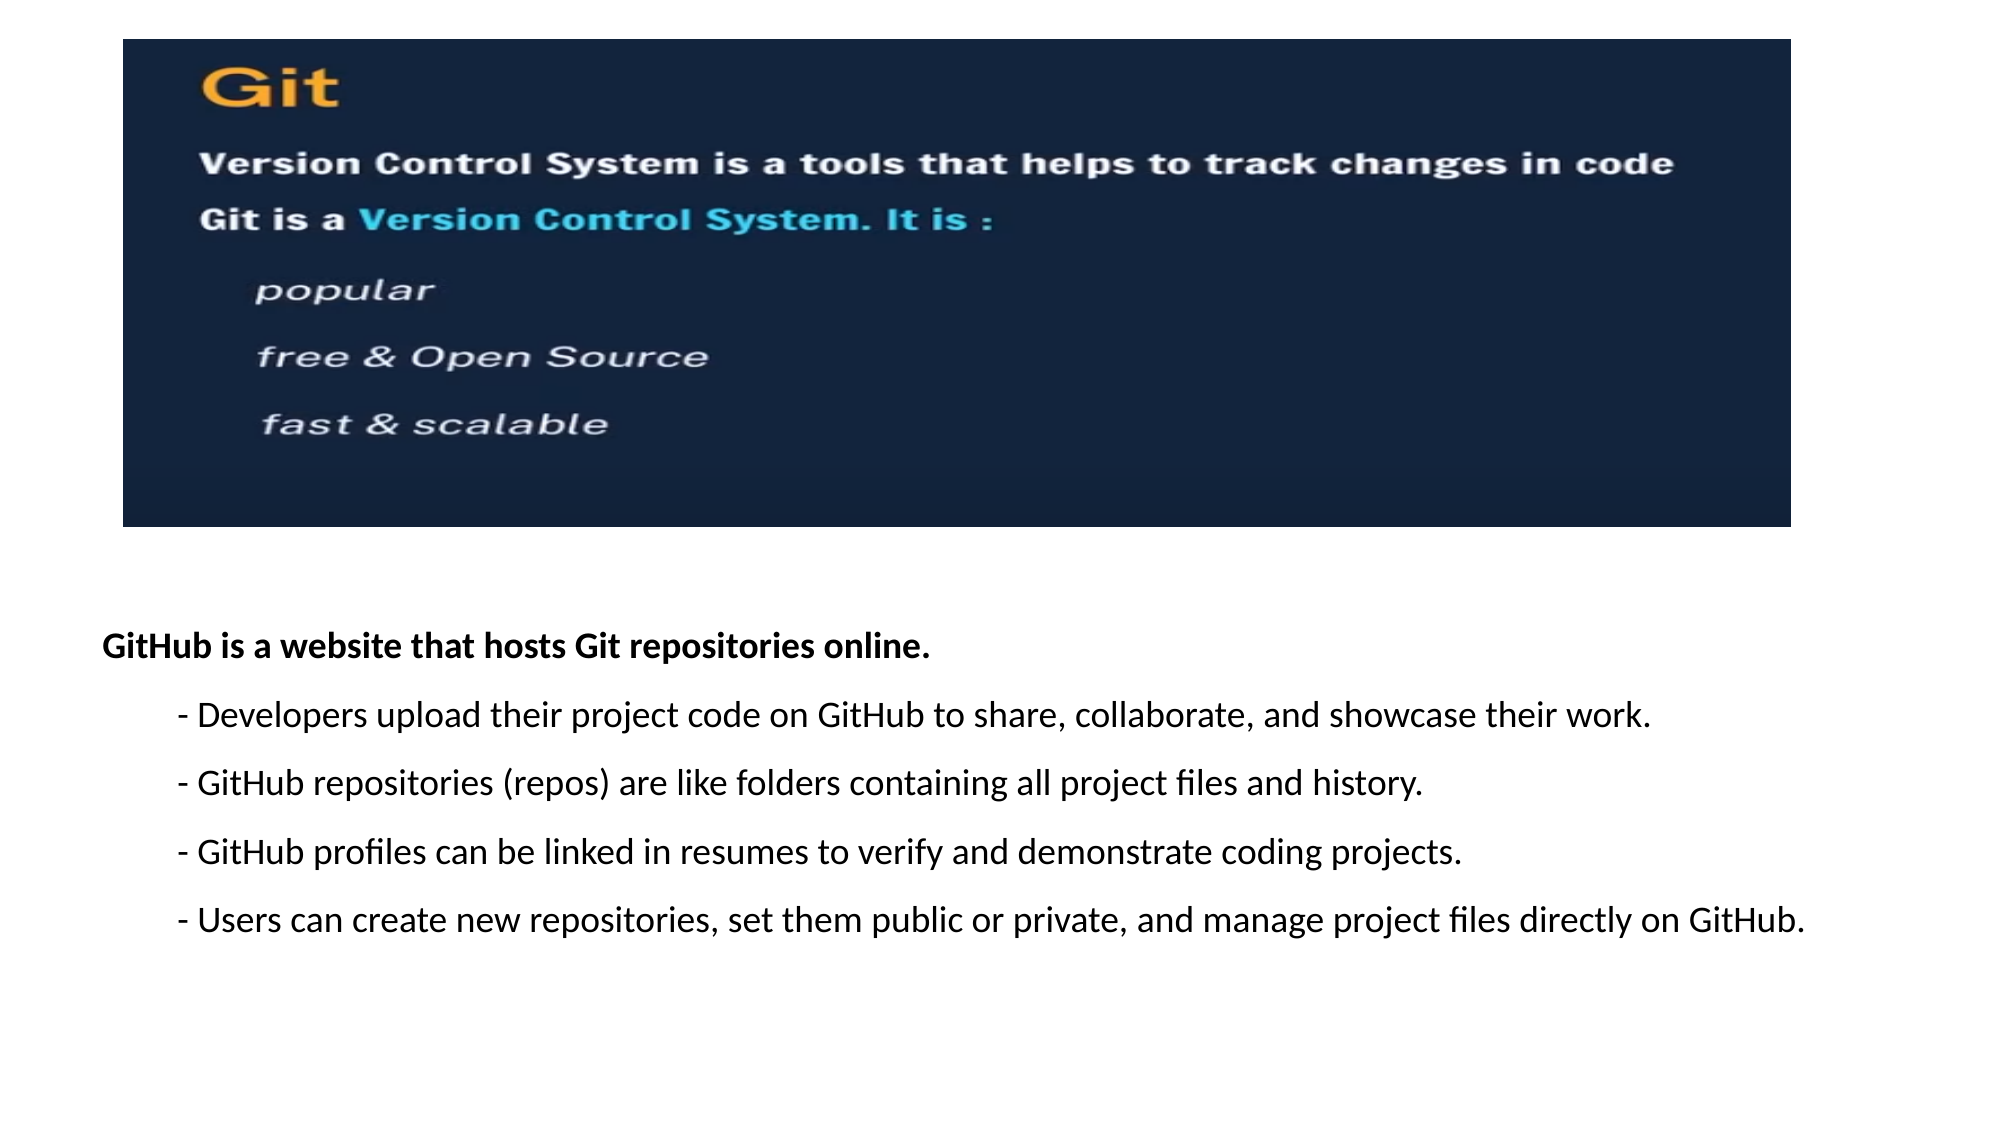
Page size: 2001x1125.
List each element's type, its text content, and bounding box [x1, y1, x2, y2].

text_box GitHub is a website that hosts Git repositories online. - Developers upload their project code on GitHub to share, collaborate, and showcase their work. - GitHub repositories (repos) are like folders containing all project files and history. - GitHub profiles can be linked in resumes to verify and demonstrate coding projects. - Users can create new repositories, set them public or private, and manage project files directly on GitHub. [87, 607, 1913, 948]
picture [123, 39, 1791, 527]
